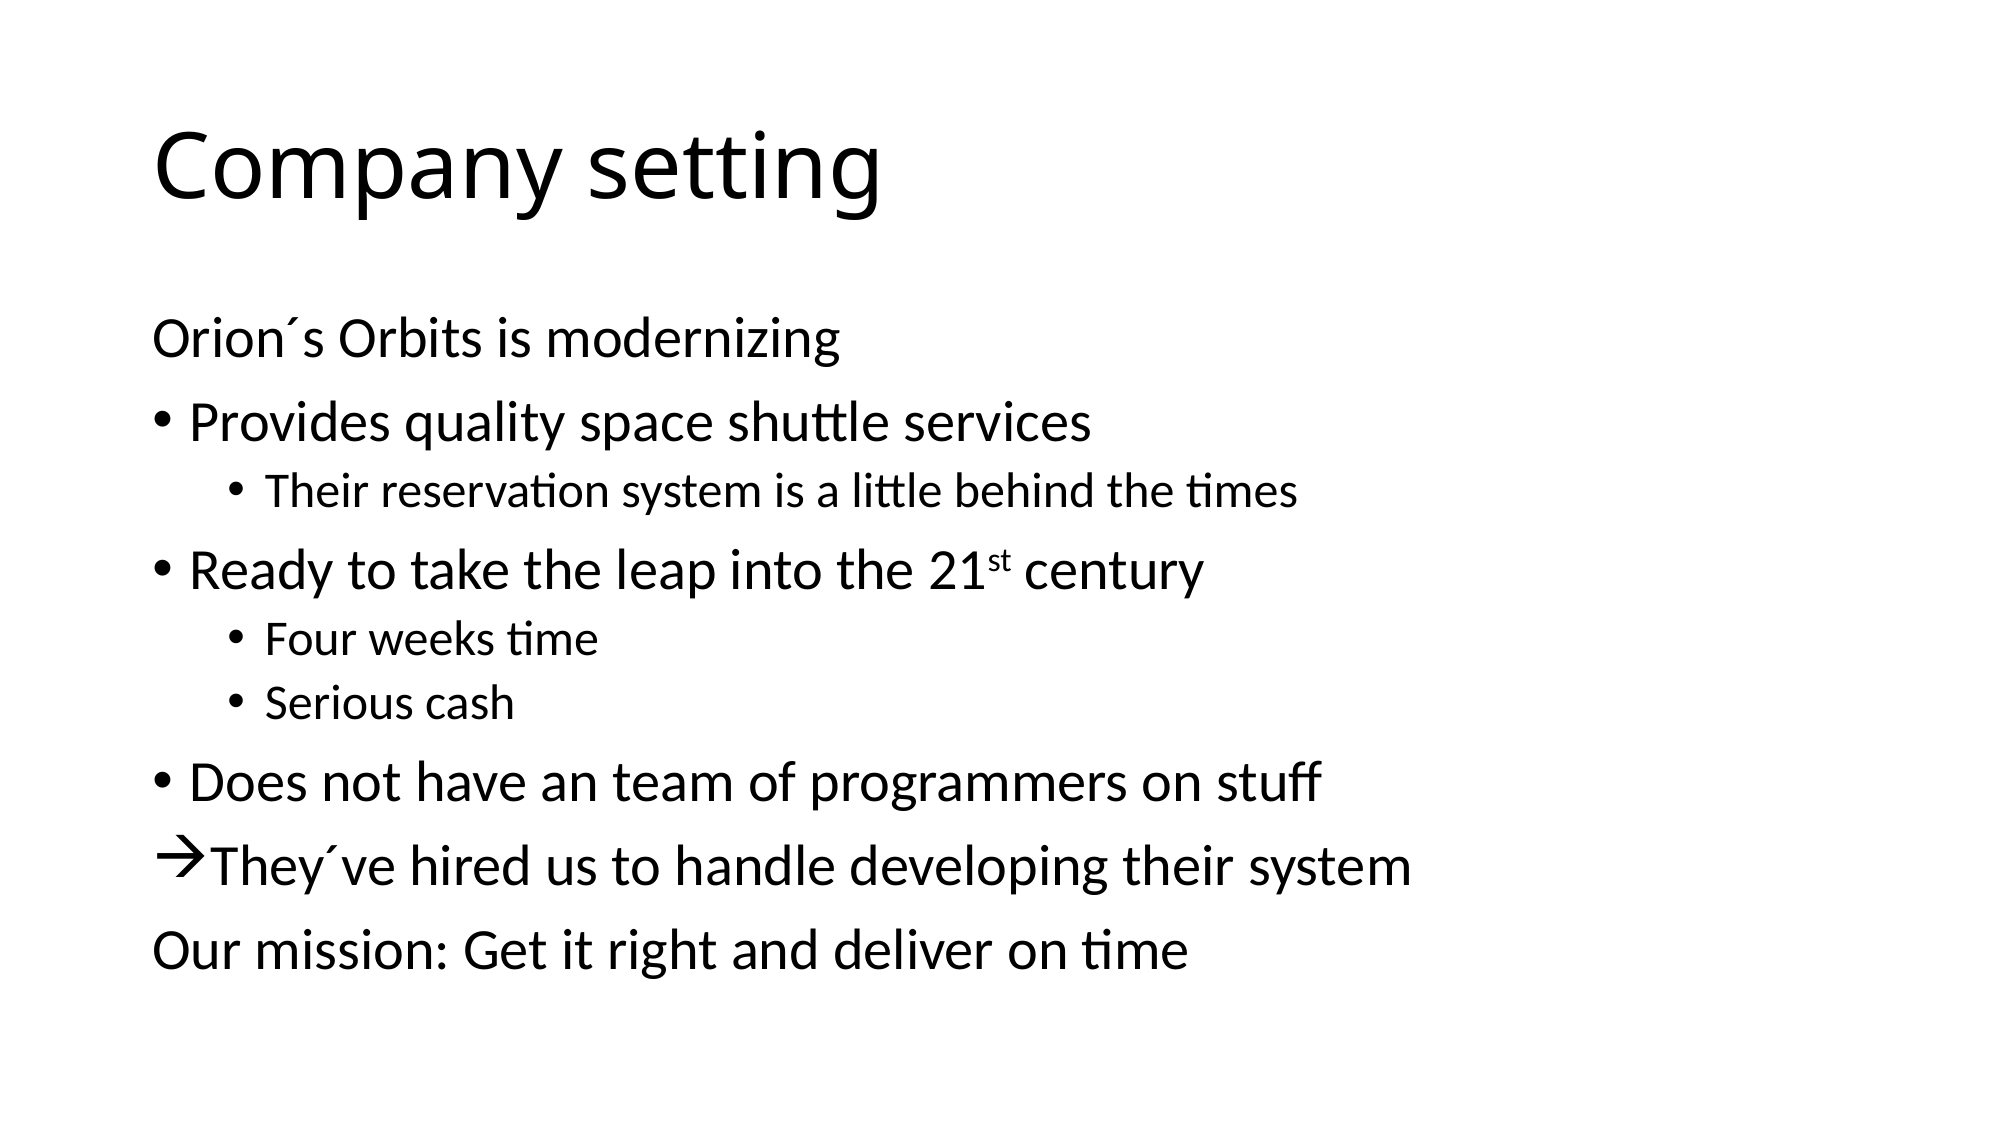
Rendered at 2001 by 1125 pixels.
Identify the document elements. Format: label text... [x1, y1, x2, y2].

list Orion´s Orbits is modernizing Provides quality space shuttle services Their reservation system is a little behind the times Ready to take the leap into the 21st century Four weeks time Serious cash Does not have an team of programmers on stuff They´ve hired us to handle developing their system Our mission: Get it right and deliver on time [137, 299, 1863, 1014]
title Company setting [137, 59, 1863, 278]
